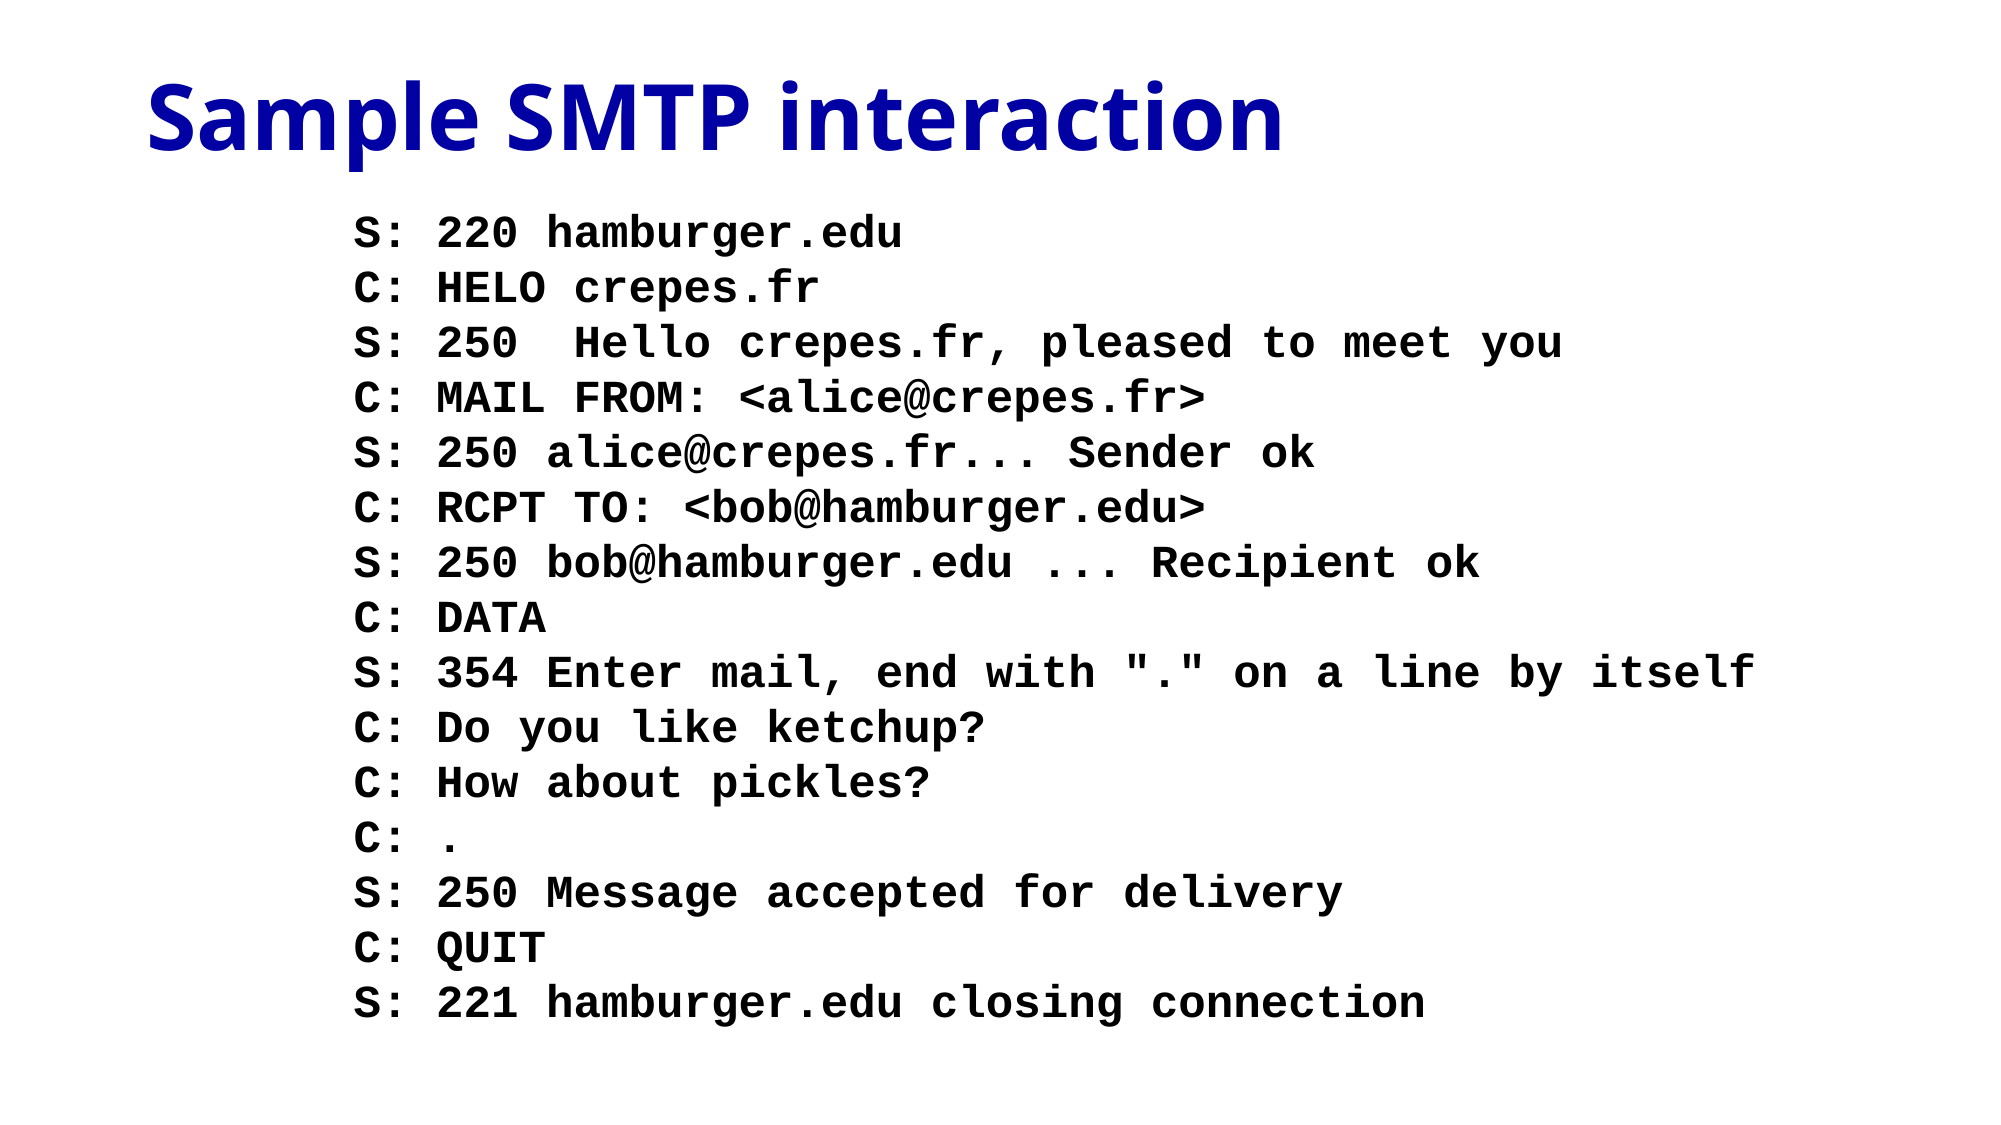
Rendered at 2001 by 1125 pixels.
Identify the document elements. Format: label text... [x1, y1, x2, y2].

text_box S: 220 hamburger.edu C: HELO crepes.fr S: 250 Hello crepes.fr, pleased to meet you C: MAIL FROM: <alice@crepes.fr> S: 250 alice@crepes.fr... Sender ok C: RCPT TO: <bob@hamburger.edu> S: 250 bob@hamburger.edu ... Recipient ok C: DATA S: 354 Enter mail, end with "." on a line by itself C: Do you like ketchup? C: How about pickles? C: . S: 250 Message accepted for delivery C: QUIT S: 221 hamburger.edu closing connection [201, 194, 1799, 1034]
title Sample SMTP interaction [131, 47, 1856, 195]
